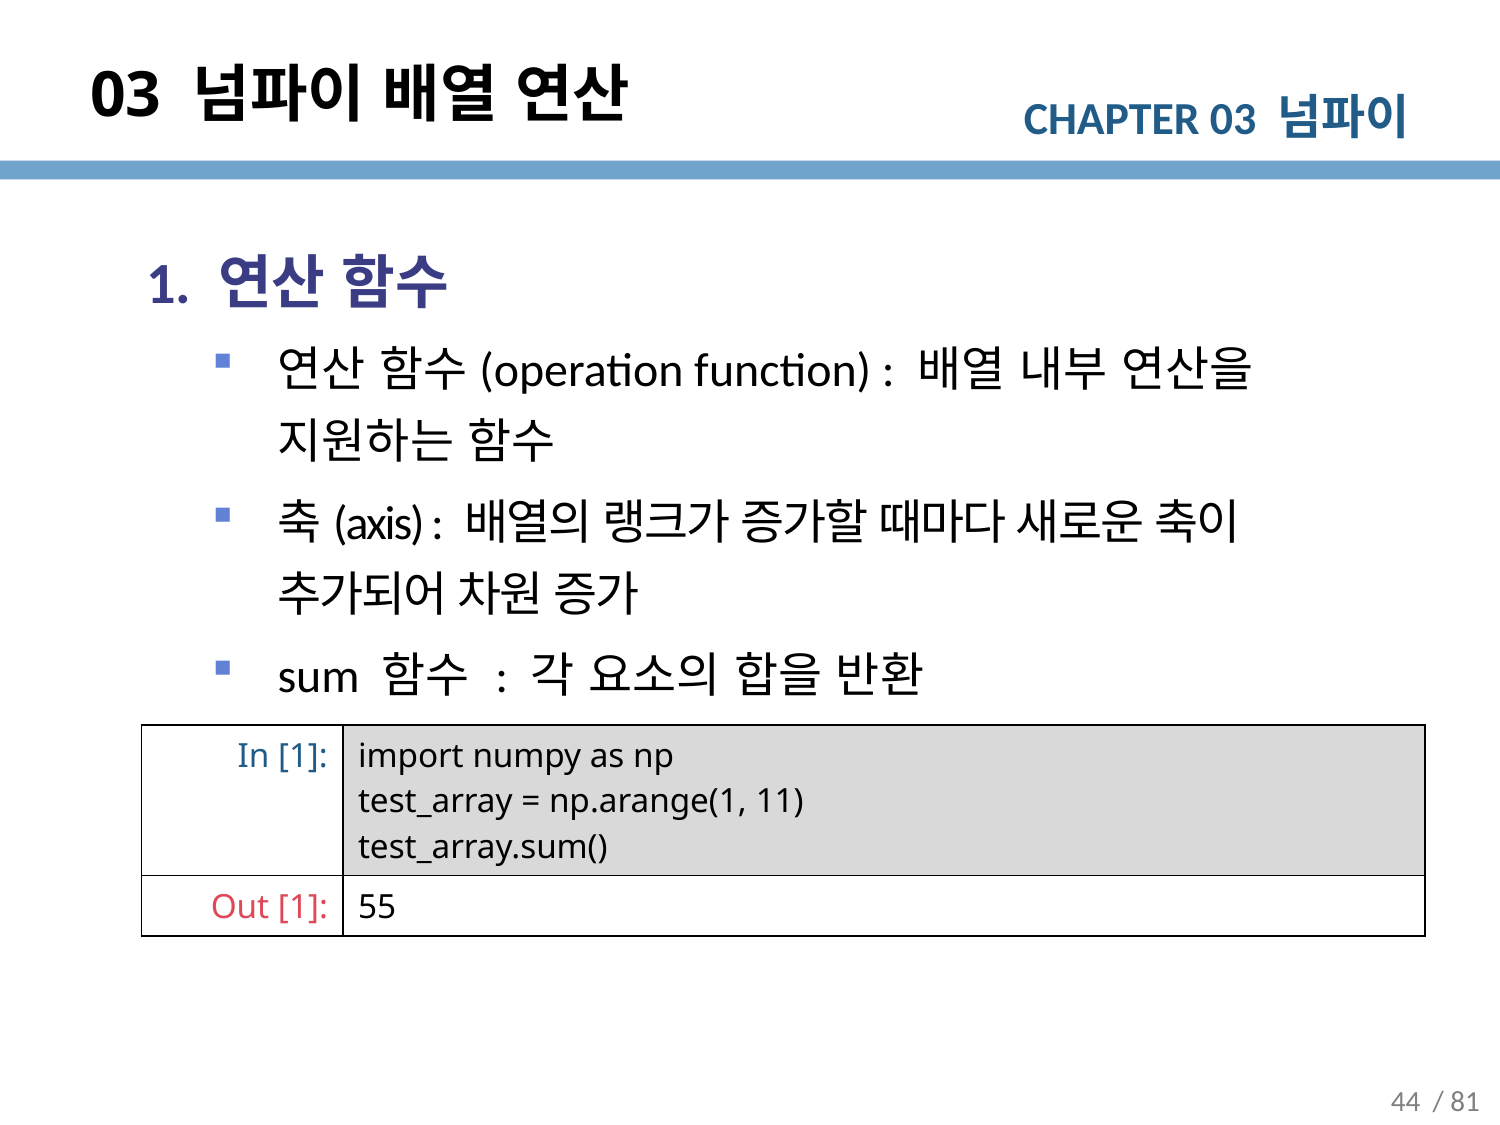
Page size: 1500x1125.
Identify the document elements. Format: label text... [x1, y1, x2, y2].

table_header import numpy as np test_array = np.arange(1, 11) test_array.sum() [344, 726, 1424, 875]
list 1. 연산 함수 연산 함수(operation function) : 배열 내부 연산을 지원하는 함수 축(axis) : 배열의 랭크가 증가할 때마다 새로운 축이 추가되어 차원 증가 sum 함수 : 각 요소의 합을 반환 [75, 219, 1425, 1066]
table_cell Out [1]: [142, 876, 342, 935]
title 03 넘파이 배열 연산 [75, 45, 1250, 139]
table_header In [1]: [142, 726, 342, 875]
table_cell 55 [344, 876, 1424, 935]
